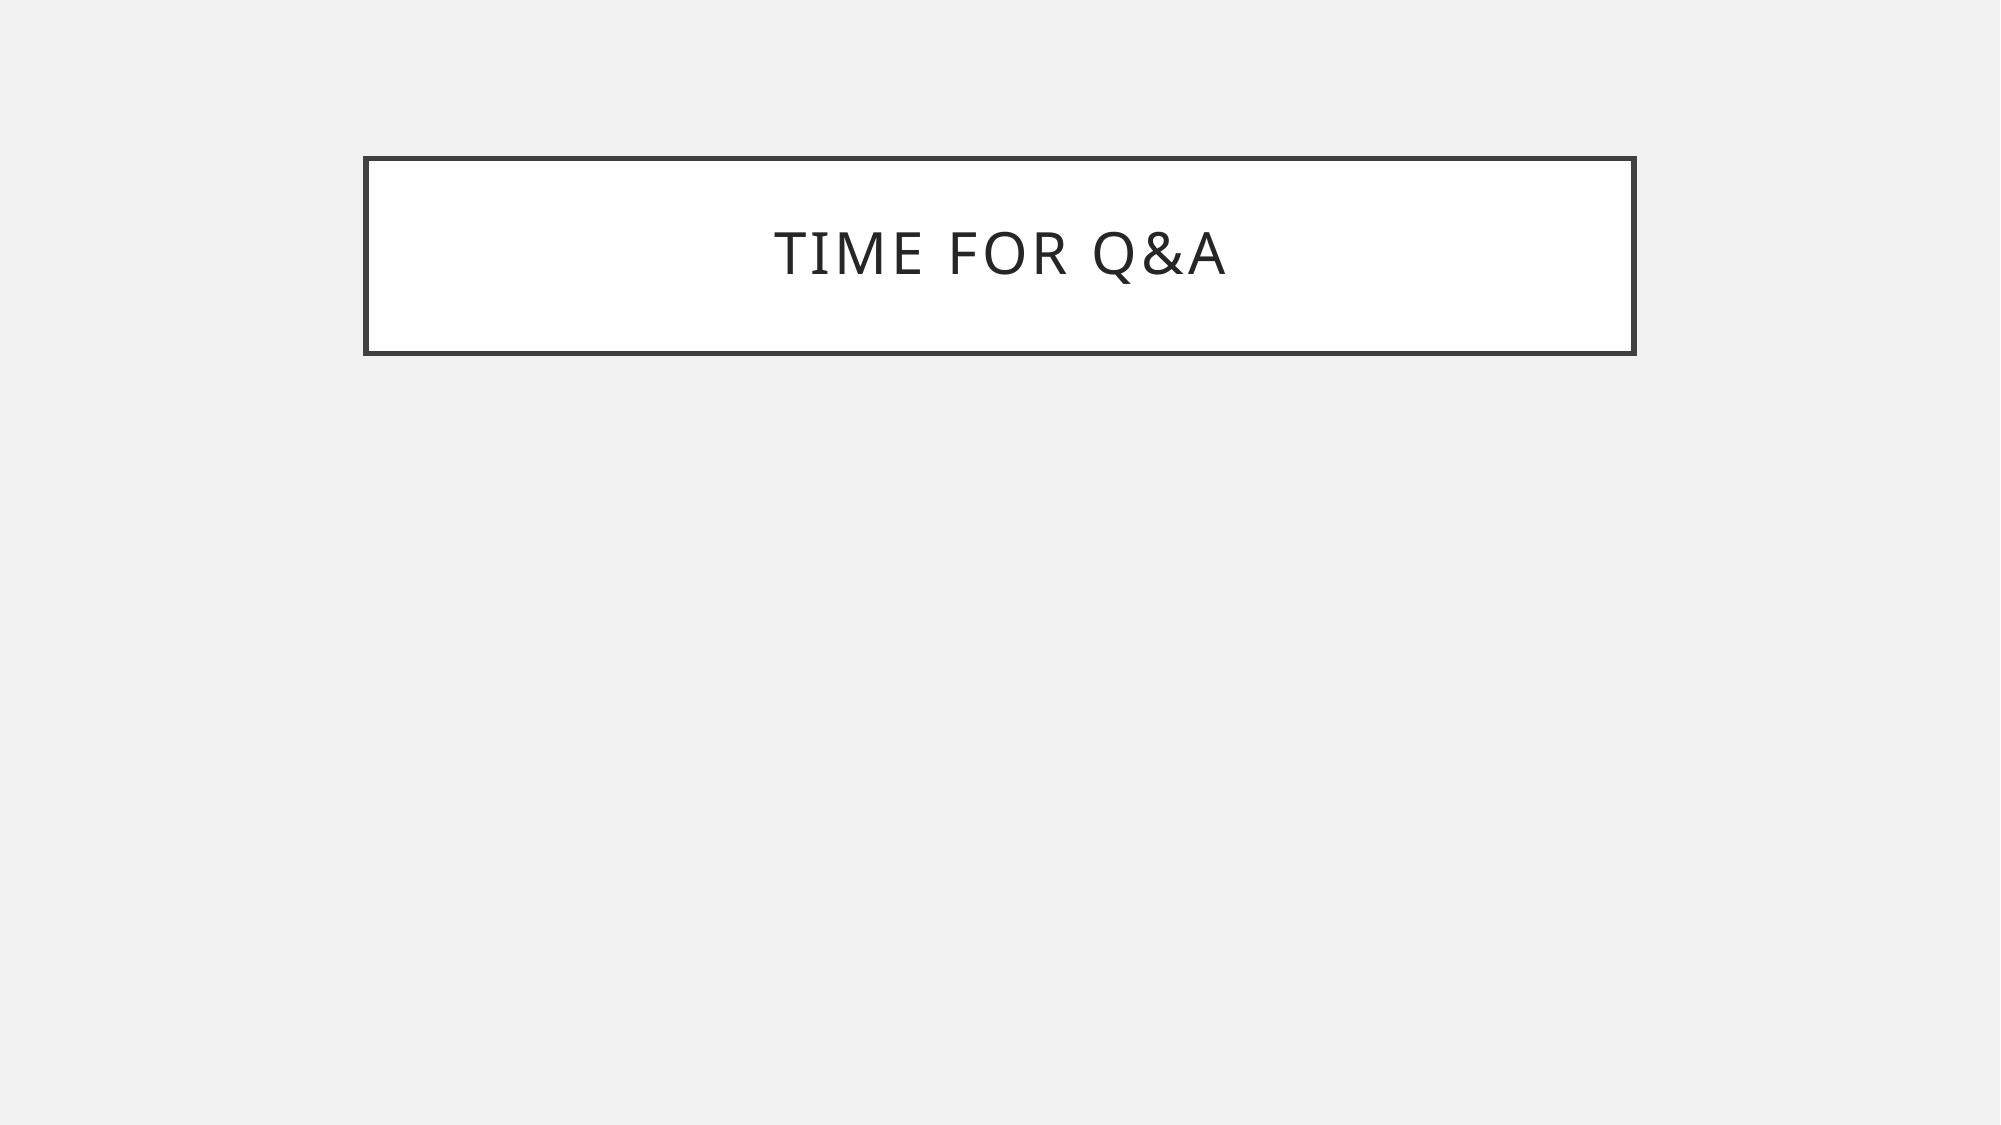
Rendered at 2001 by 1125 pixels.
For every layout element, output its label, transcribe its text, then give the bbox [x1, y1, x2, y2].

title Time for Q&A [363, 156, 1637, 356]
